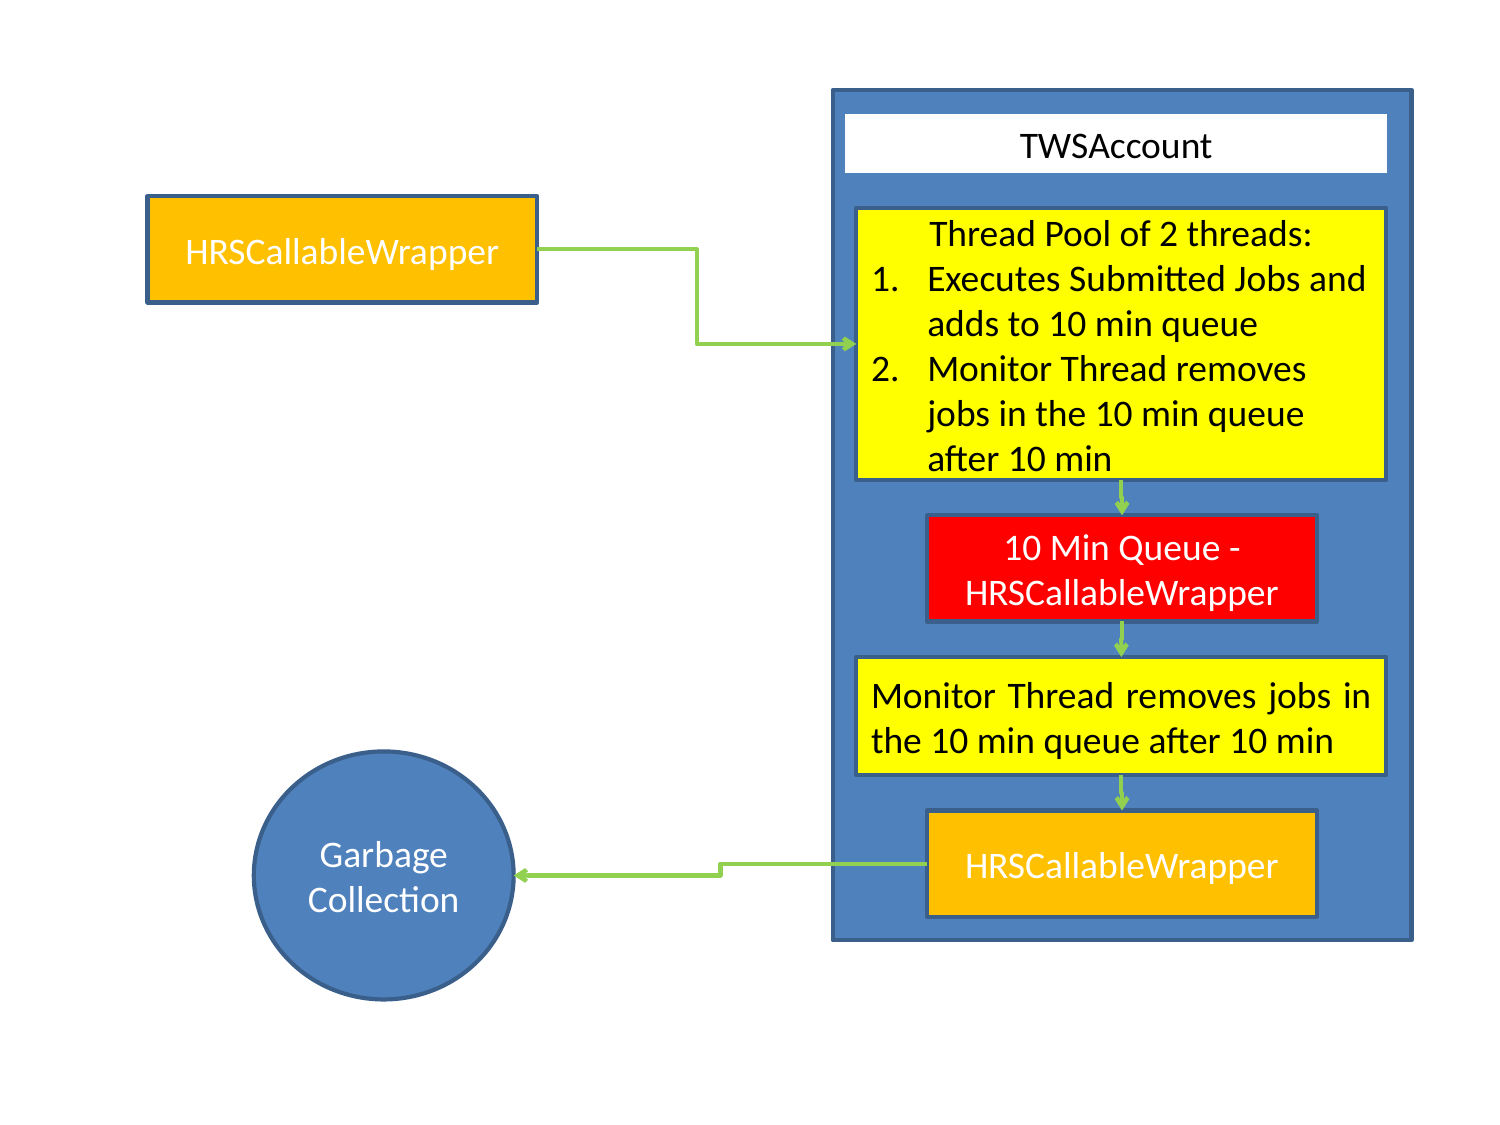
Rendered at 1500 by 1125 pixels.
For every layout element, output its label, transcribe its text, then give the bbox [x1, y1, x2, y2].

text_box Thread Pool of 2 threads: Executes Submitted Jobs and adds to 10 min queue Monitor Thread removes jobs in the 10 min queue after 10 min [854, 206, 1388, 482]
text_box [831, 88, 1414, 942]
text_box HRSCallableWrapper [925, 808, 1319, 919]
text_box TWSAccount [844, 113, 1388, 174]
text_box Monitor Thread removes jobs in the 10 min queue after 10 min [854, 655, 1388, 777]
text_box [537, 249, 857, 345]
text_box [513, 863, 928, 876]
text_box 10 Min Queue - HRSCallableWrapper [925, 513, 1319, 624]
text_box Garbage Collection [251, 749, 516, 1002]
text_box HRSCallableWrapper [145, 194, 539, 305]
